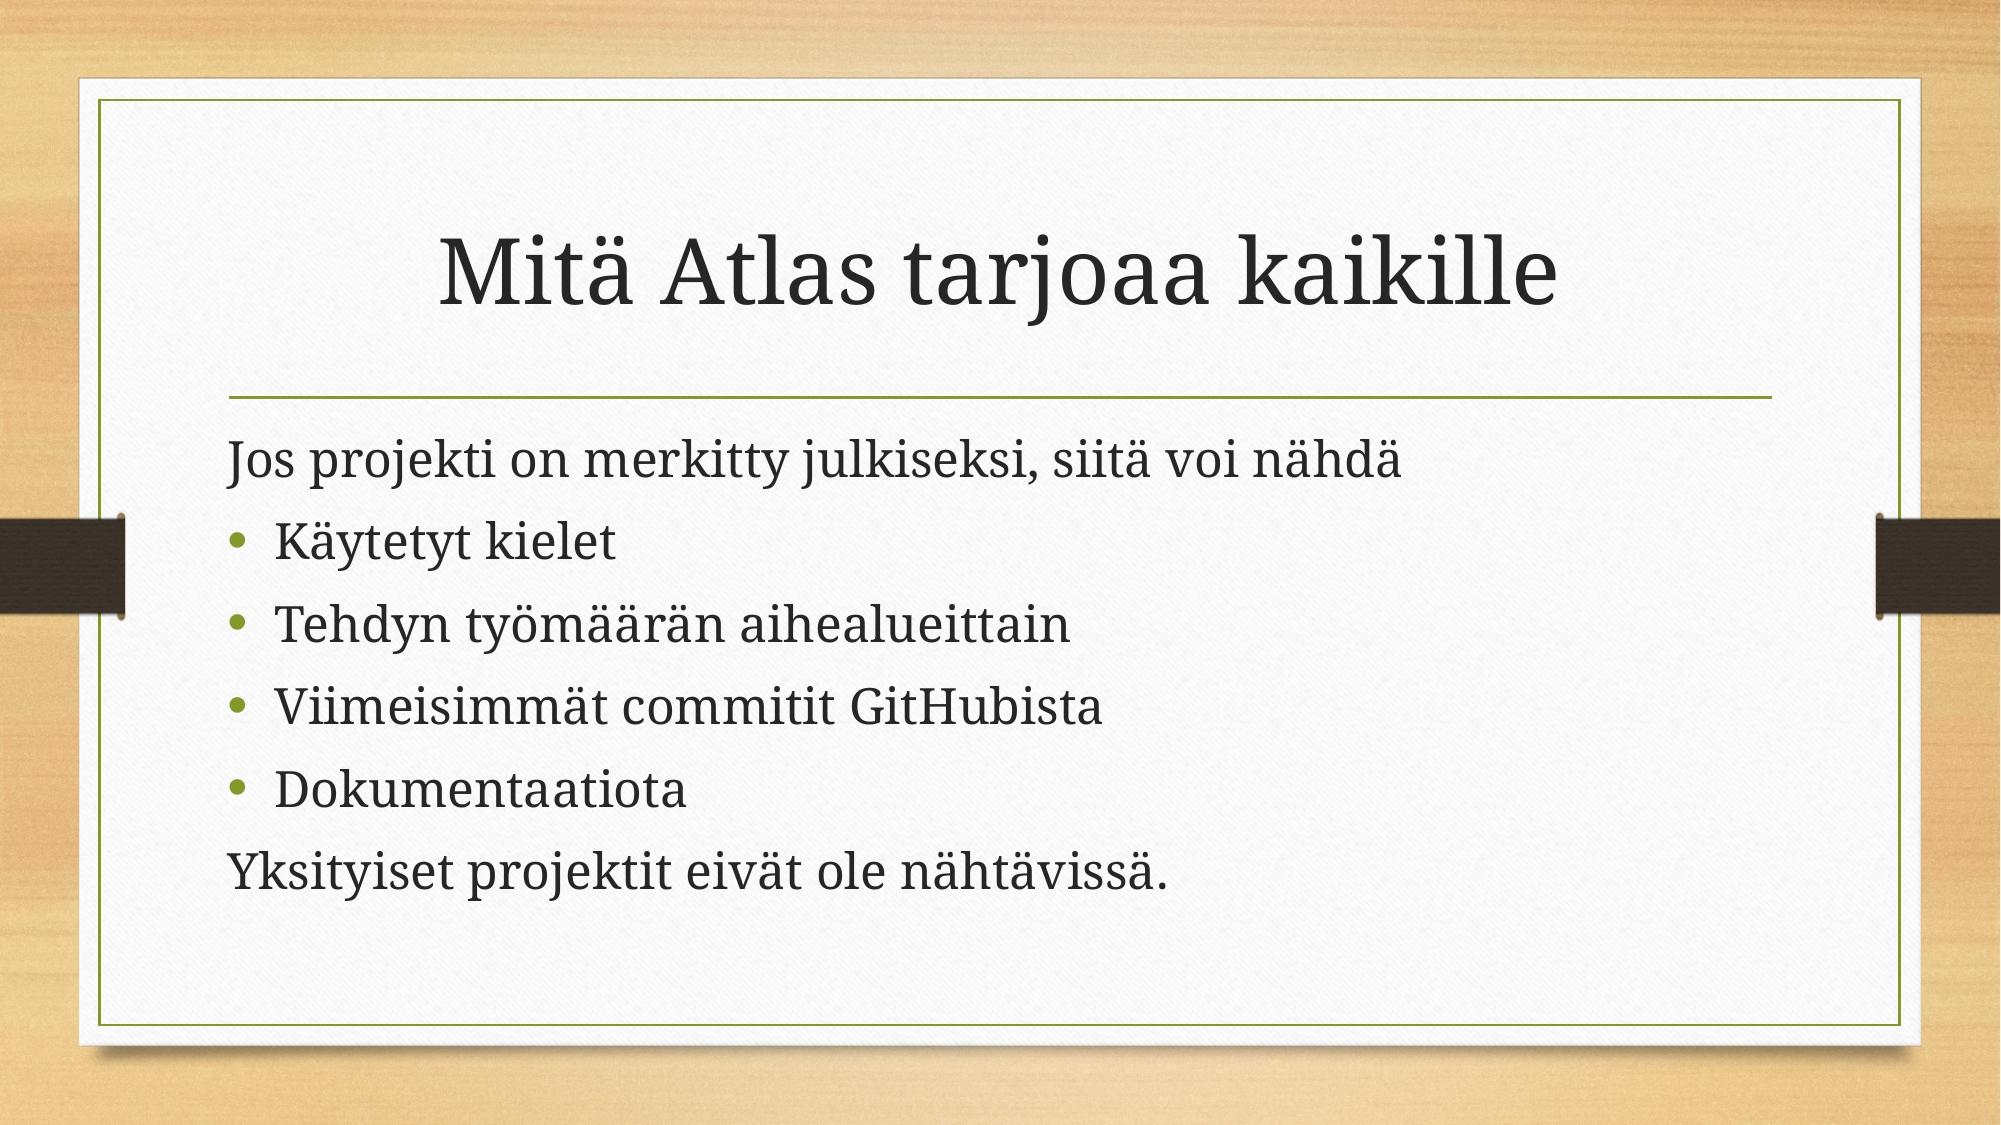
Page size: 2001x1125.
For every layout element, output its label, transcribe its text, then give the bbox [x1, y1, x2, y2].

list Jos projekti on merkitty julkiseksi, siitä voi nähdä Käytetyt kielet Tehdyn työmäärän aihealueittain Viimeisimmät commitit GitHubista Dokumentaatiota Yksityiset projektit eivät ole nähtävissä. [212, 419, 1788, 964]
title Mitä Atlas tarjoaa kaikille [212, 161, 1788, 375]
picture [0, 0, 2001, 1125]
